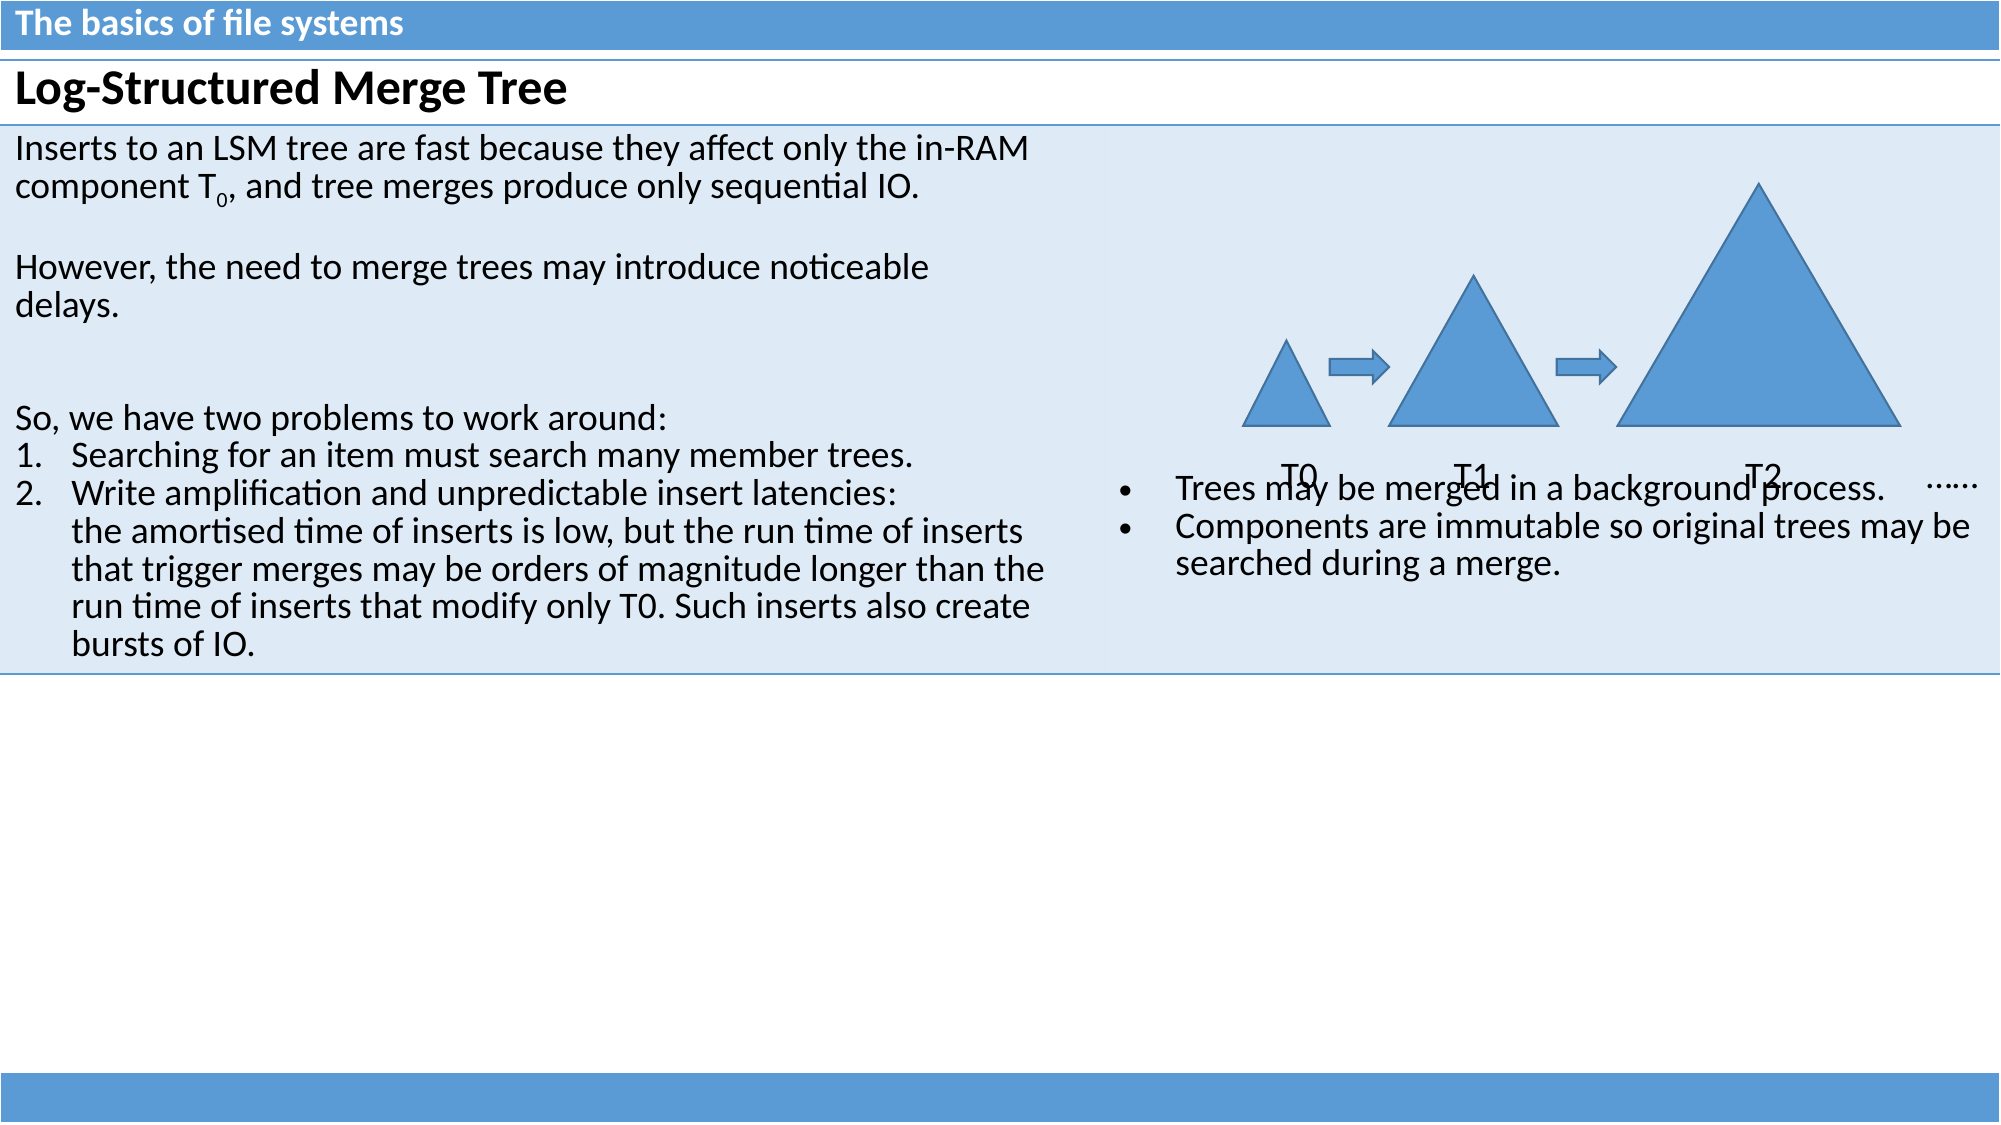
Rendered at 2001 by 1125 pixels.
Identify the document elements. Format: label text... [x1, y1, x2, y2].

text_box [1328, 348, 1391, 386]
text_box [1615, 181, 1902, 427]
text_box [1241, 338, 1332, 427]
table_cell Trees may be merged in a background process. Components are immutable so original trees may be searched during a merge. [1104, 126, 2000, 673]
text_box [1387, 273, 1560, 427]
table_cell Inserts to an LSM tree are fast because they affect only the in-RAM component T0, and tree merges produce only sequential IO. However, the need to merge trees may introduce noticeable delays. So, we have two problems to work around: Searching for an item must search many member trees. Write amplification and unpredictable insert latencies: the amortised time of inserts is low, but the run time of inserts that trigger merges may be orders of magnitude longer than the run time of inserts that modify only T0. Such inserts also create bursts of IO. [0, 126, 1104, 673]
table_header The basics of file systems [1, 1, 1999, 50]
table_header Log-Structured Merge Tree [0, 61, 2000, 124]
text_box T0 T1 T2 …… [1266, 443, 1996, 504]
text_box [1555, 348, 1618, 386]
table_header [1, 1073, 1999, 1122]
